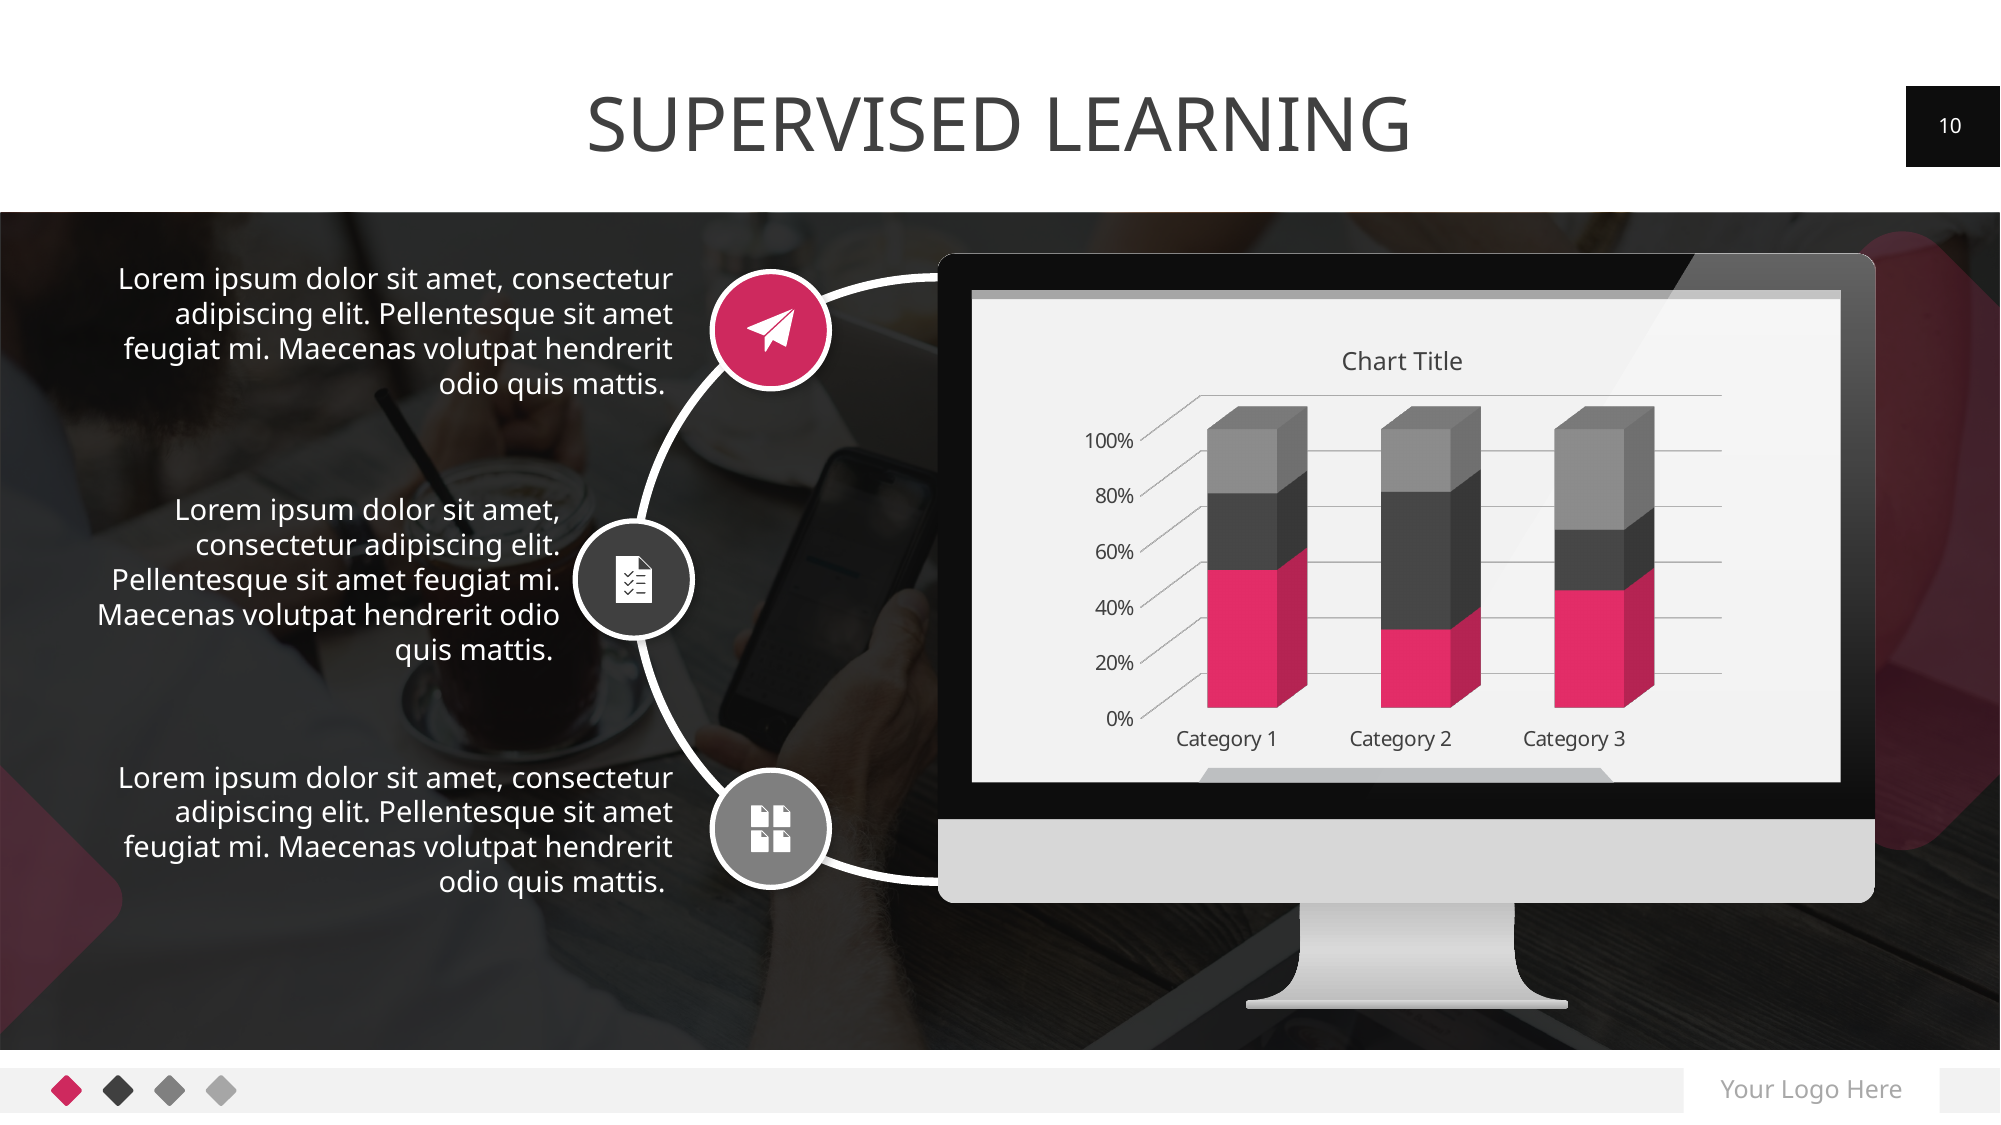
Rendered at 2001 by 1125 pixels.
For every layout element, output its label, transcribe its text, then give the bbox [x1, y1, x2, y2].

picture [0, 212, 1999, 1050]
title SUPERVISED LEARNING [137, 86, 1863, 169]
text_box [937, 253, 1875, 1009]
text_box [751, 805, 791, 853]
footer Your Logo Here [1683, 1067, 1940, 1114]
slide_number 10 [1915, 96, 1985, 157]
chart [1070, 319, 1735, 763]
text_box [747, 308, 795, 352]
